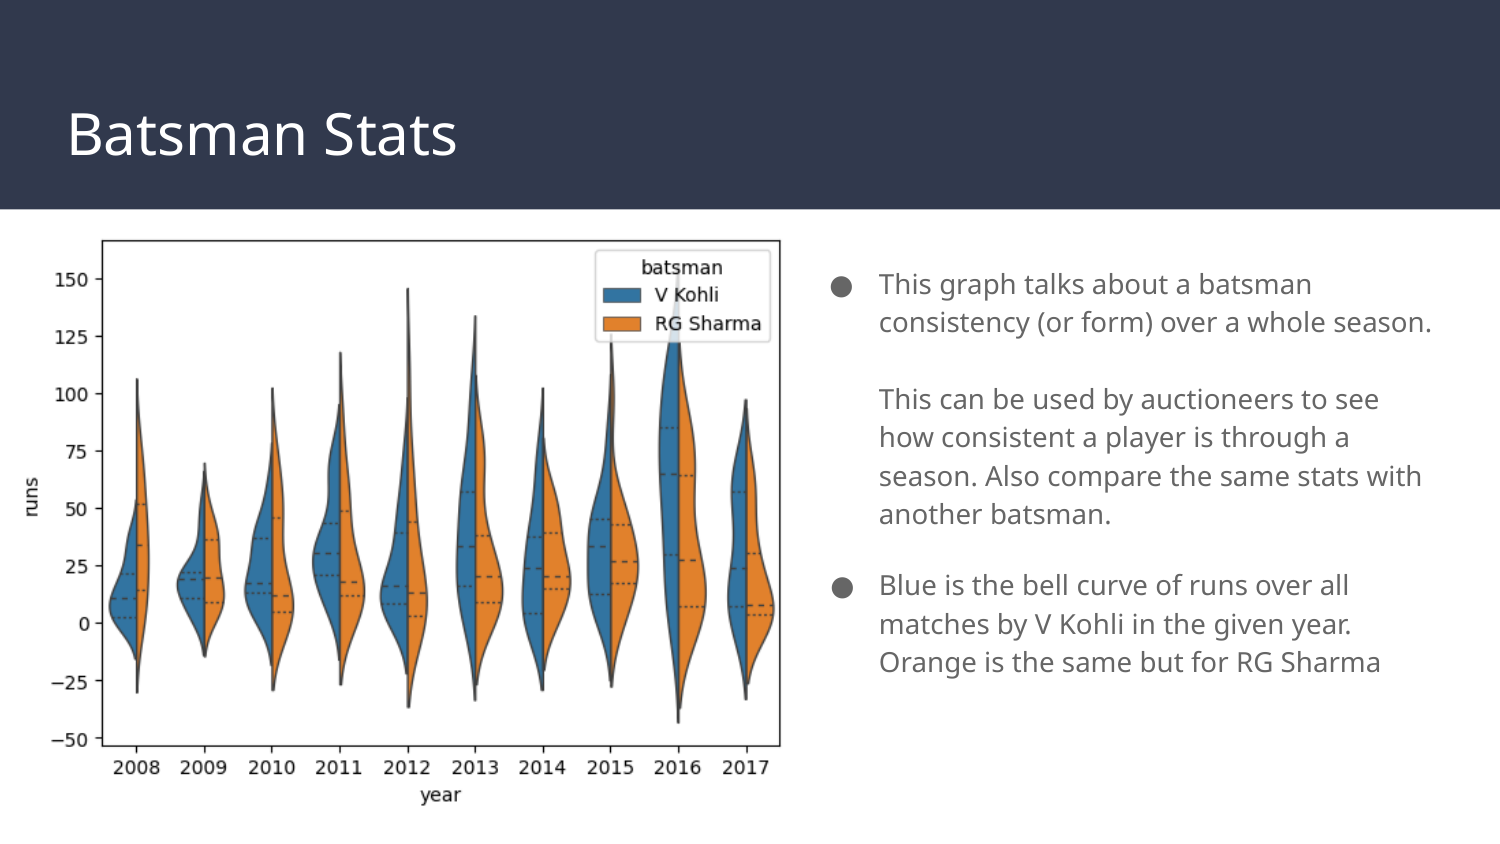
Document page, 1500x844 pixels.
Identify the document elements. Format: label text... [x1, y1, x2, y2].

title Batsman Stats [51, 82, 1449, 185]
picture [9, 227, 793, 818]
list This graph talks about a batsman consistency (or form) over a whole season. This can be used by auctioneers to see how consistent a player is through a season. Also compare the same stats with another batsman. Blue is the bell curve of runs over all matches by V Kohli in the given year. Orange is the same but for RG Sharma [797, 247, 1449, 752]
